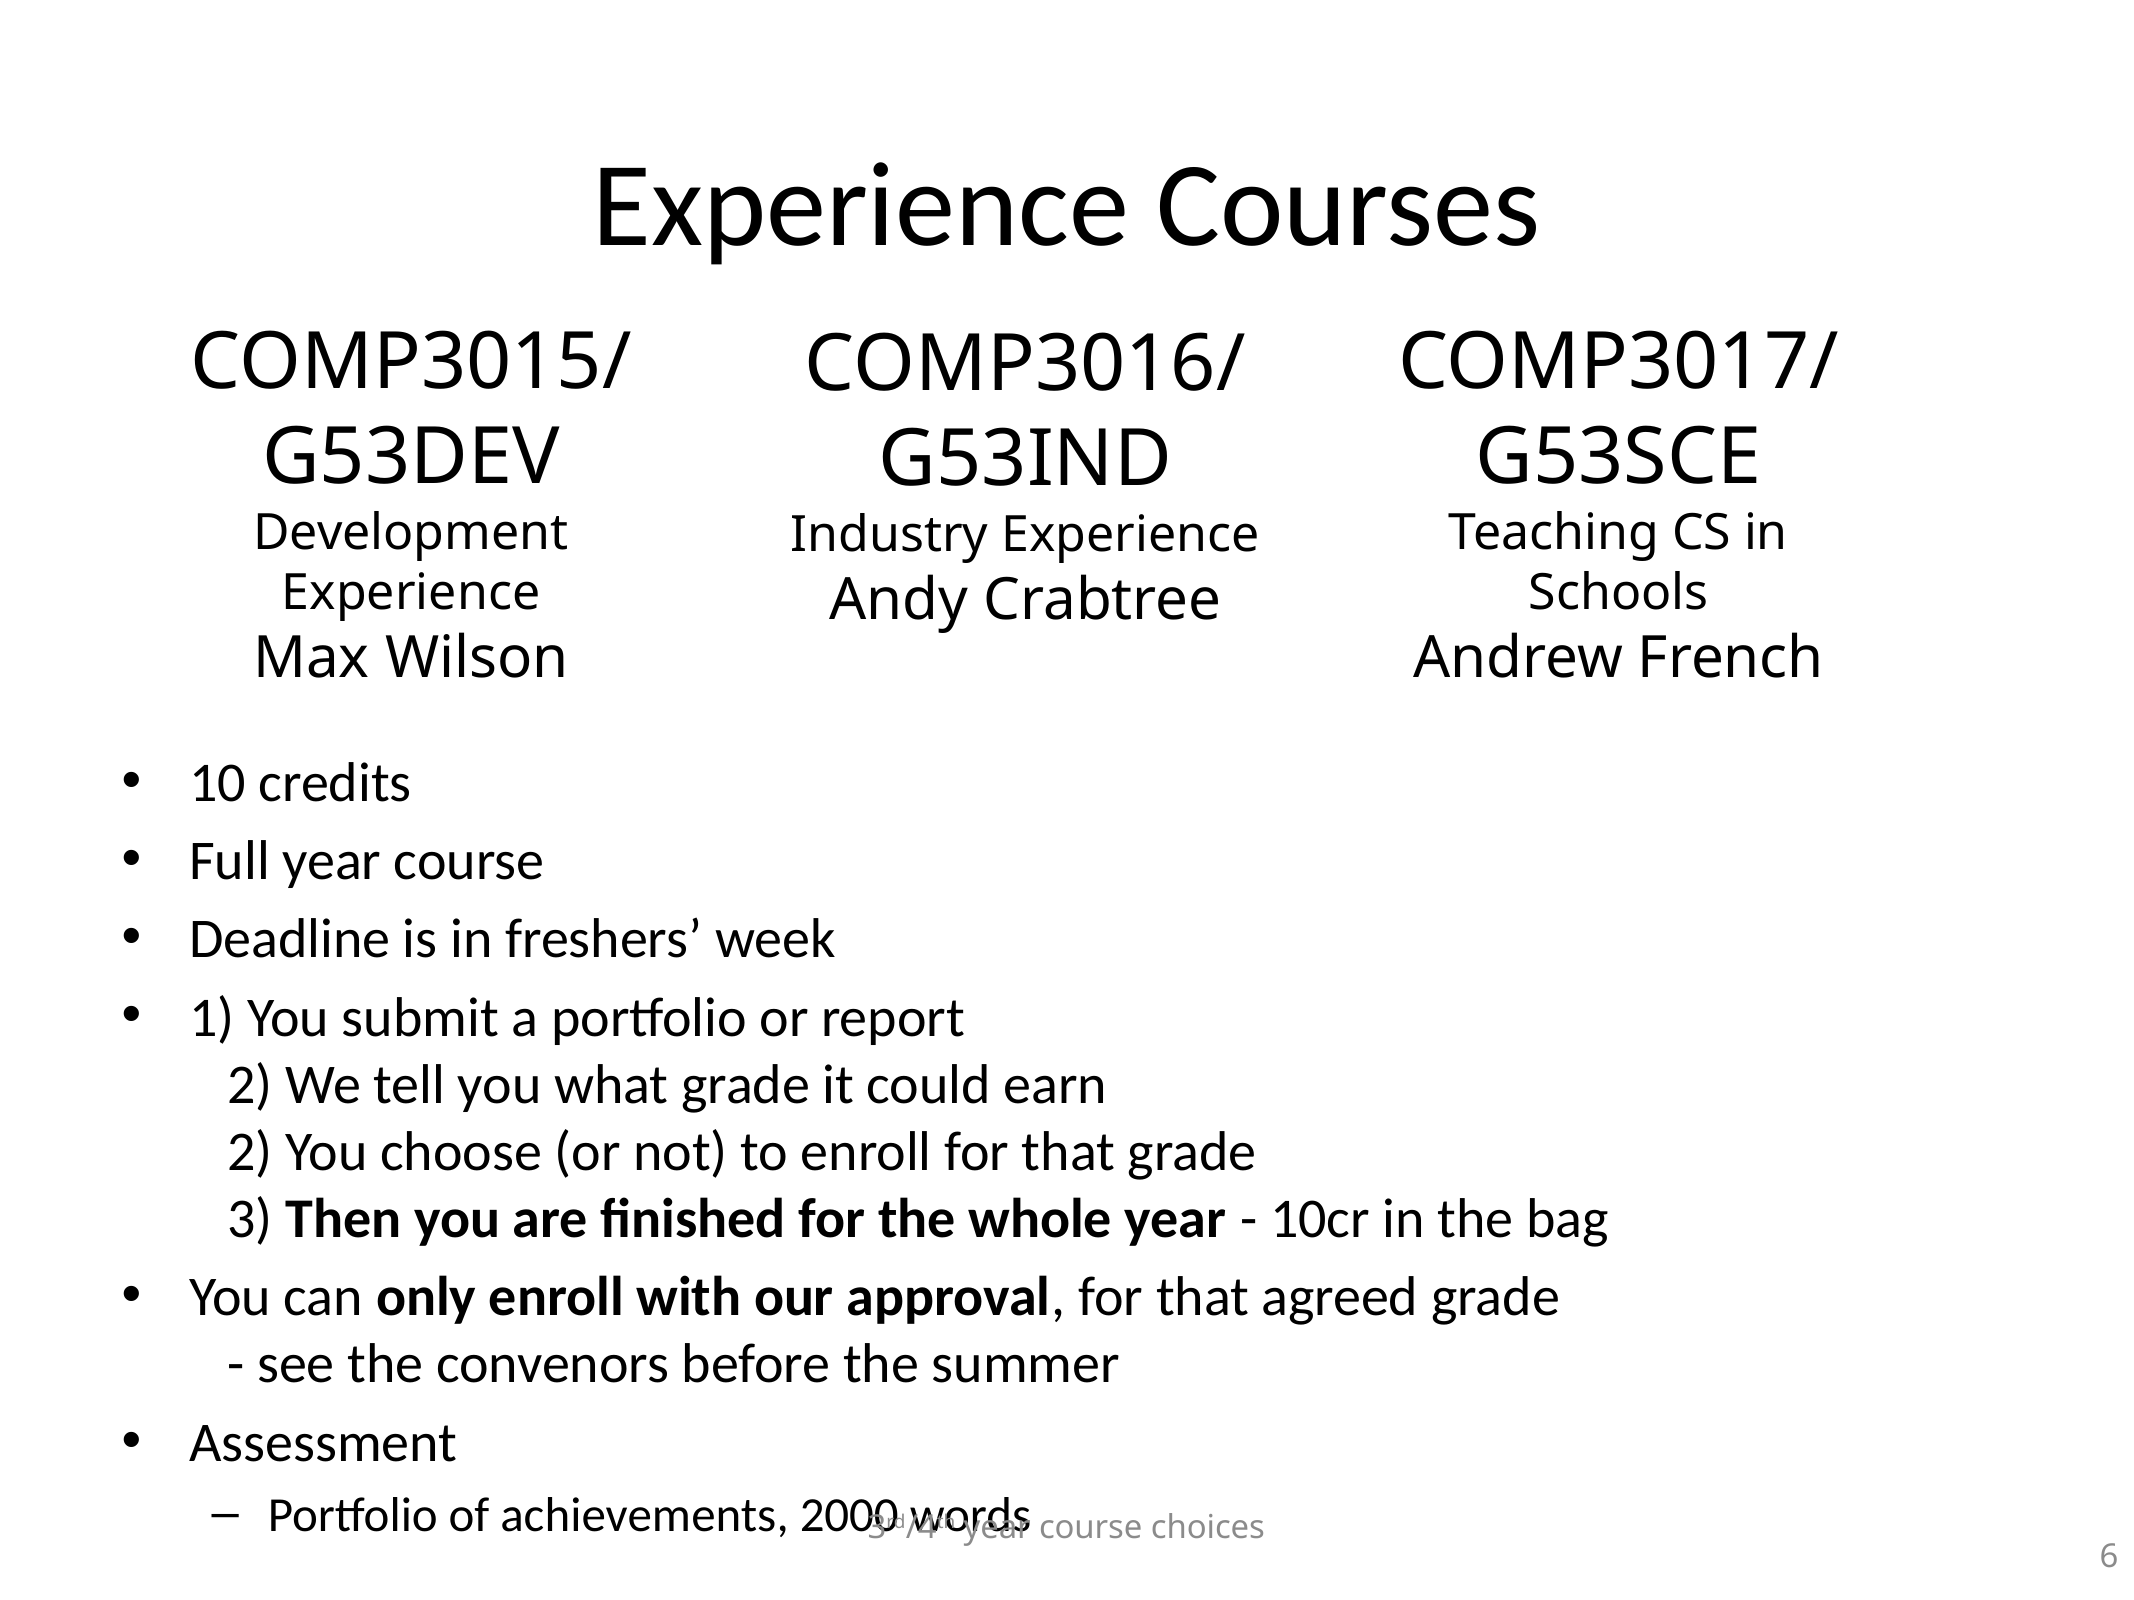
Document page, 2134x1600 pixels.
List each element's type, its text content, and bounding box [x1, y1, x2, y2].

footer 3rd/4th year course choices [728, 1482, 1405, 1569]
list 10 credits Full year course Deadline is in freshers’ week 1) You submit a portfolio or report 2) We tell you what grade it could earn 2) You choose (or not) to enroll for that grade 3) Then you are finished for the whole year - 10cr in the bag You can only enroll with our approval, for that agreed grade - see the convenors before the summer Assessment Portfolio of achievements, 2000 words [106, 737, 2027, 1556]
text_box COMP3016/ G53IND Industry Experience Andy Crabtree [759, 303, 1292, 639]
slide_number 6 [1635, 1514, 2134, 1600]
text_box COMP3017/ G53SCE Teaching CS in Schools Andrew French [1352, 301, 1885, 697]
text_box COMP3015/ G53DEV Development Experience Max Wilson [145, 301, 677, 697]
title Experience Courses [106, 64, 2027, 331]
